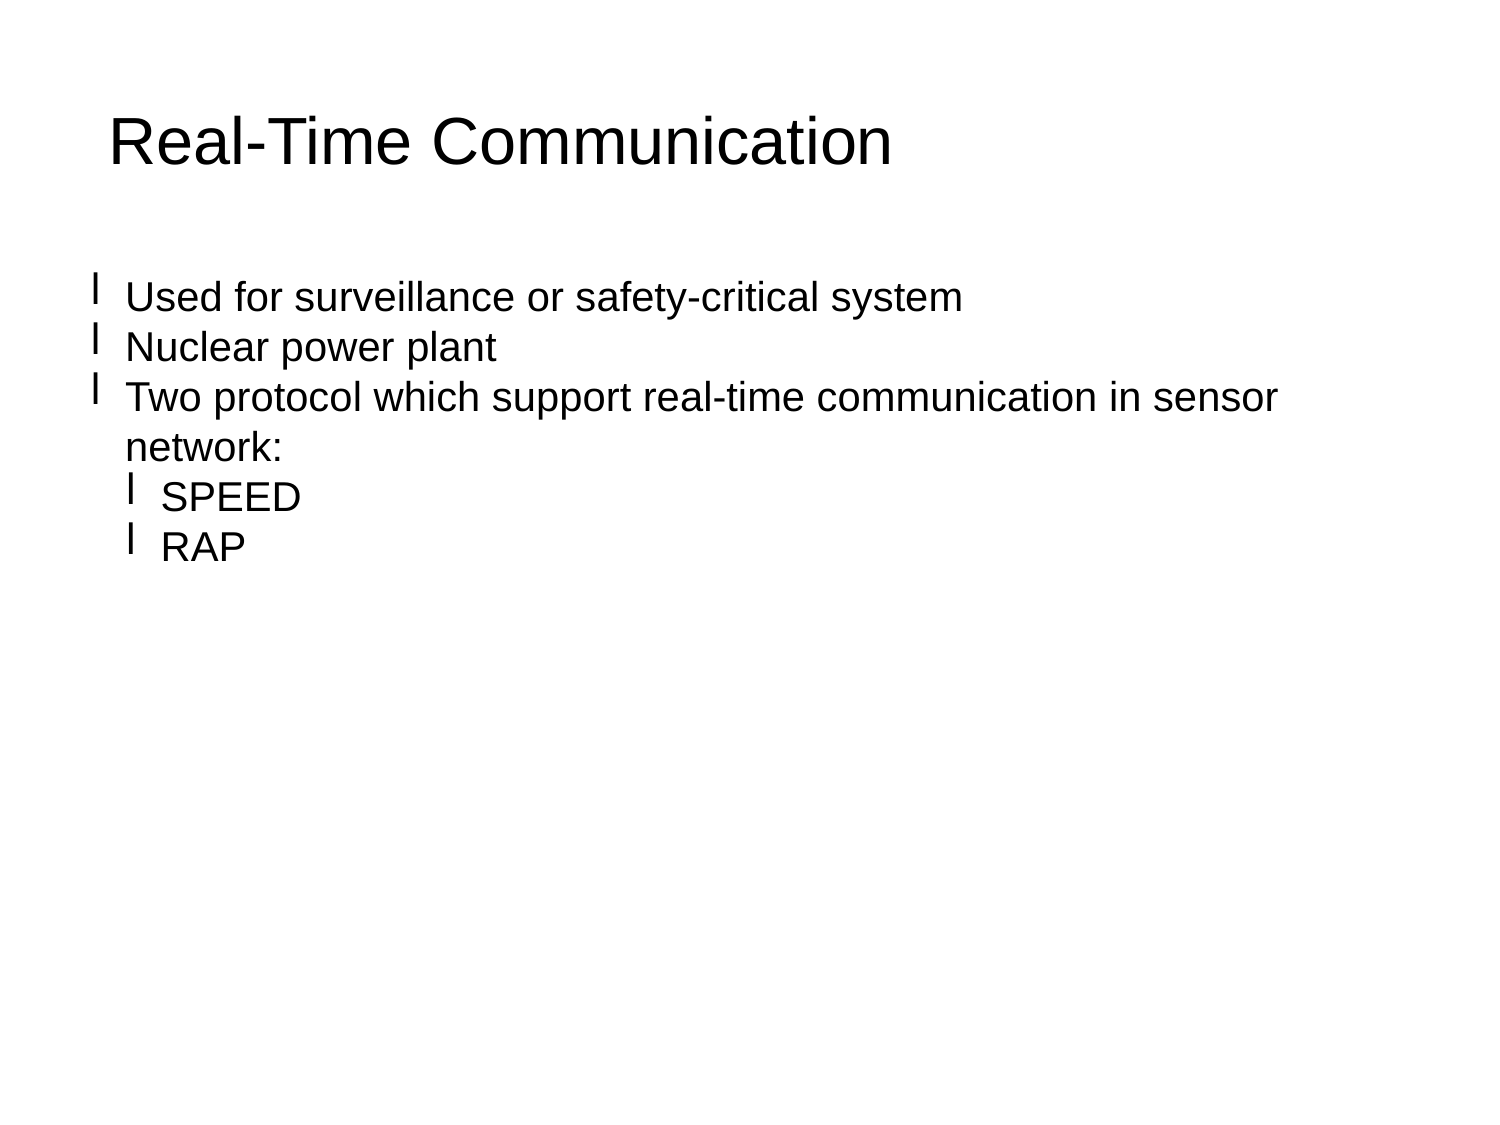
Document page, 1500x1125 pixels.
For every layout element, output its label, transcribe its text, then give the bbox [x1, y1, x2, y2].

text_box Used for surveillance or safety-critical system Nuclear power plant Two protocol which support real-time communication in sensor network: SPEED RAP [75, 262, 1424, 1004]
text_box Real-Time Communication [75, 45, 1424, 232]
